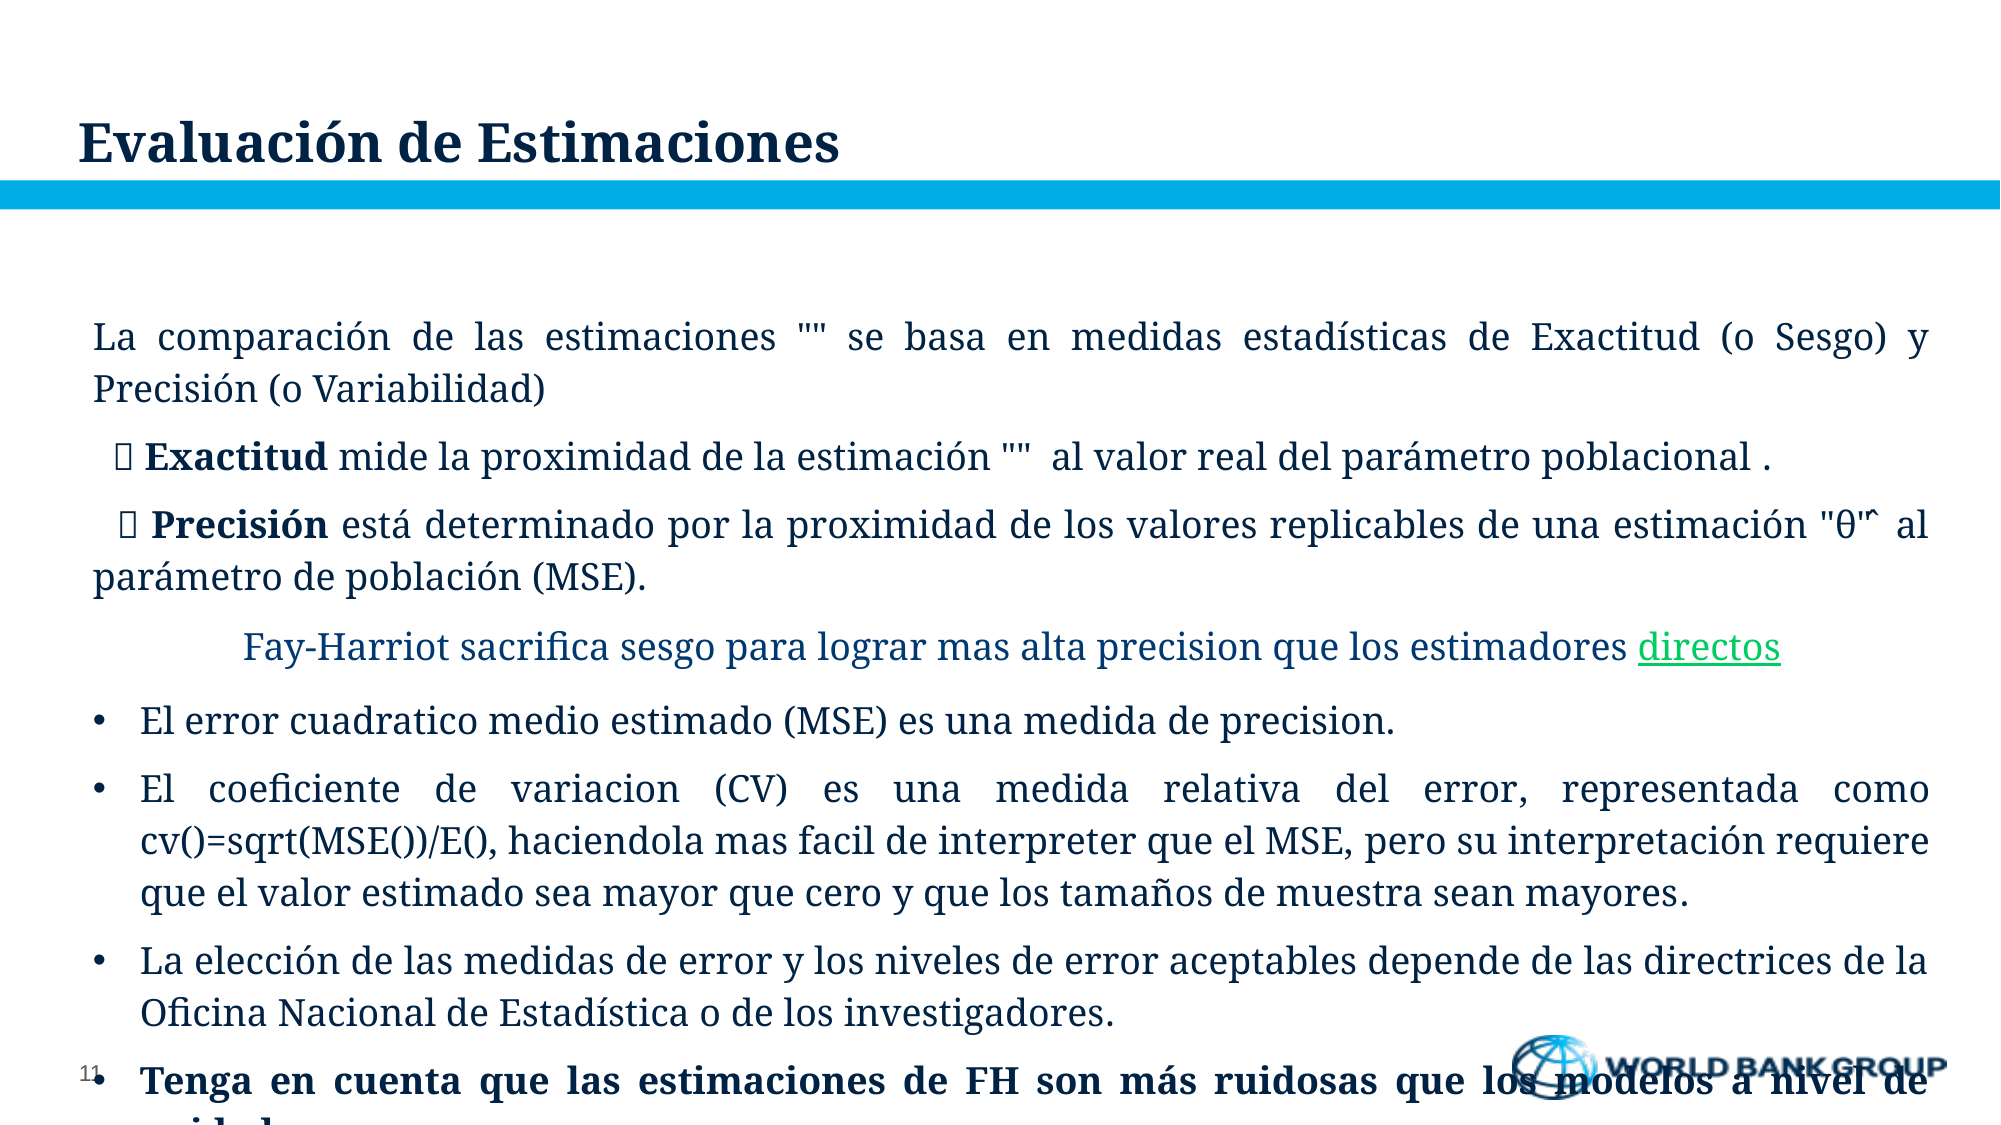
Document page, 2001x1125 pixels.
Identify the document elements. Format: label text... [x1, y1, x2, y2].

slide_number 11 [78, 1042, 149, 1103]
title Evaluación de Estimaciones [78, 49, 1929, 174]
picture [1512, 1035, 1947, 1100]
picture [1598, 1076, 1605, 1092]
